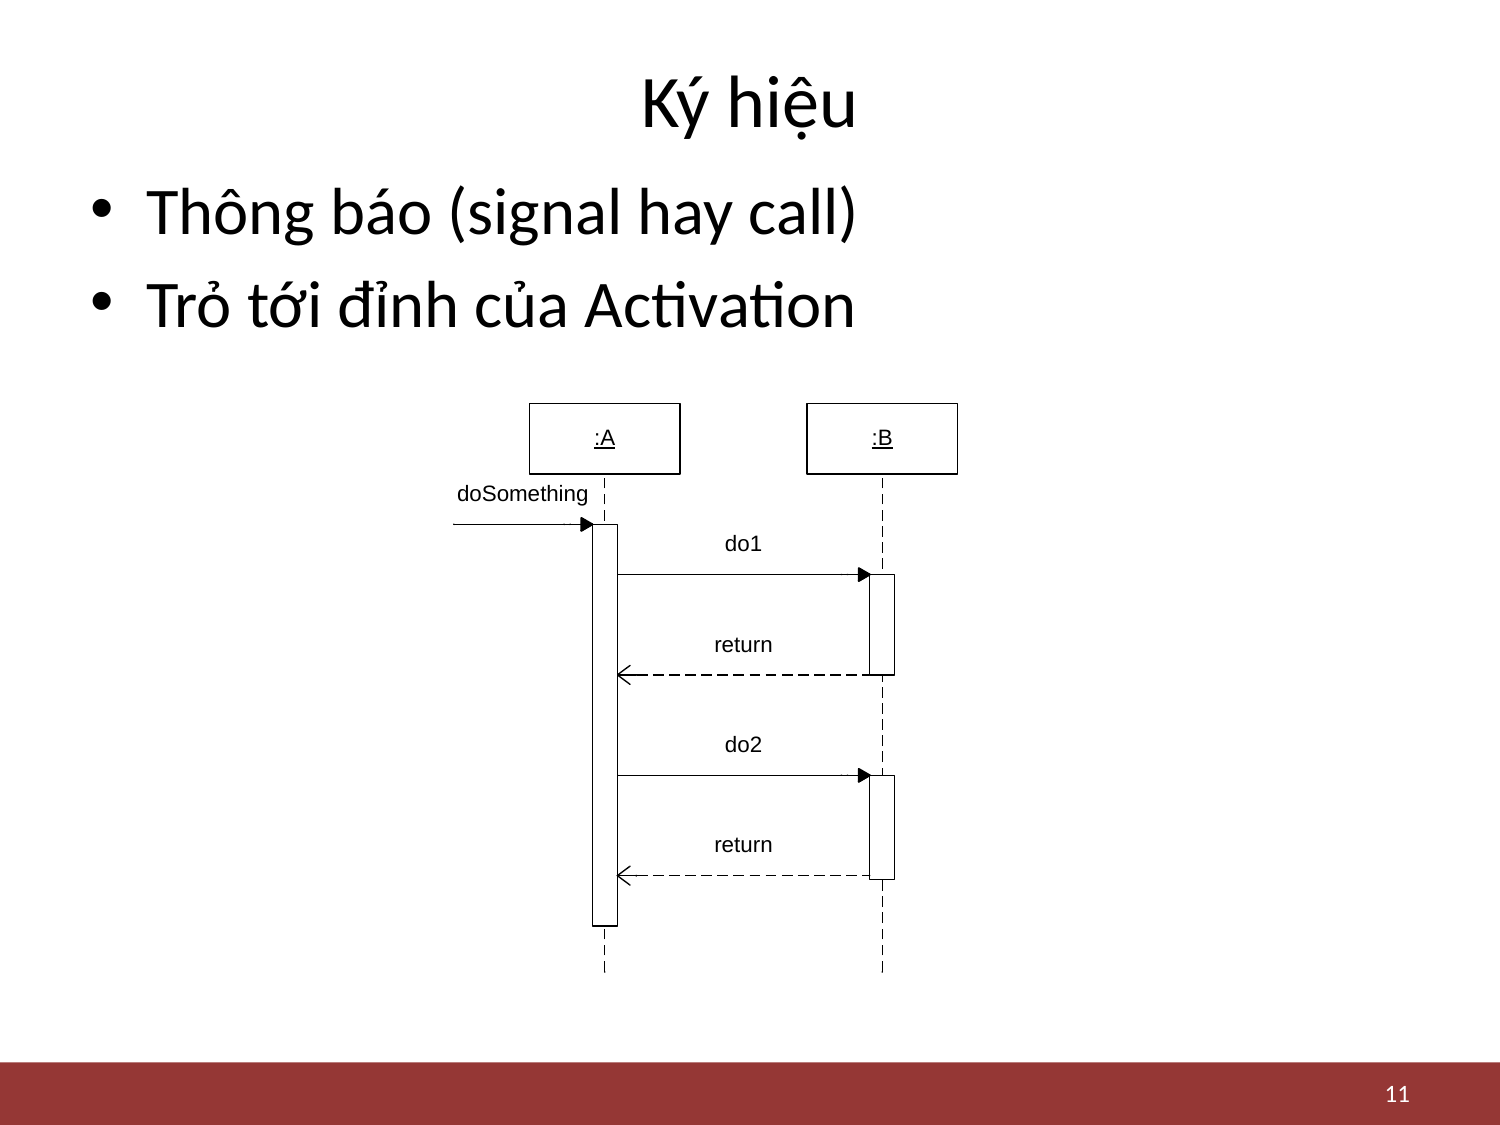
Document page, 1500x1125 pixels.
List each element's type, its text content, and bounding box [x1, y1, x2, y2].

list Thông báo (signal hay call) Trỏ tới đỉnh của Activation [75, 159, 1425, 1005]
title Ký hiệu [75, 45, 1425, 150]
picture [449, 399, 962, 977]
slide_number 11 [1074, 1072, 1425, 1113]
